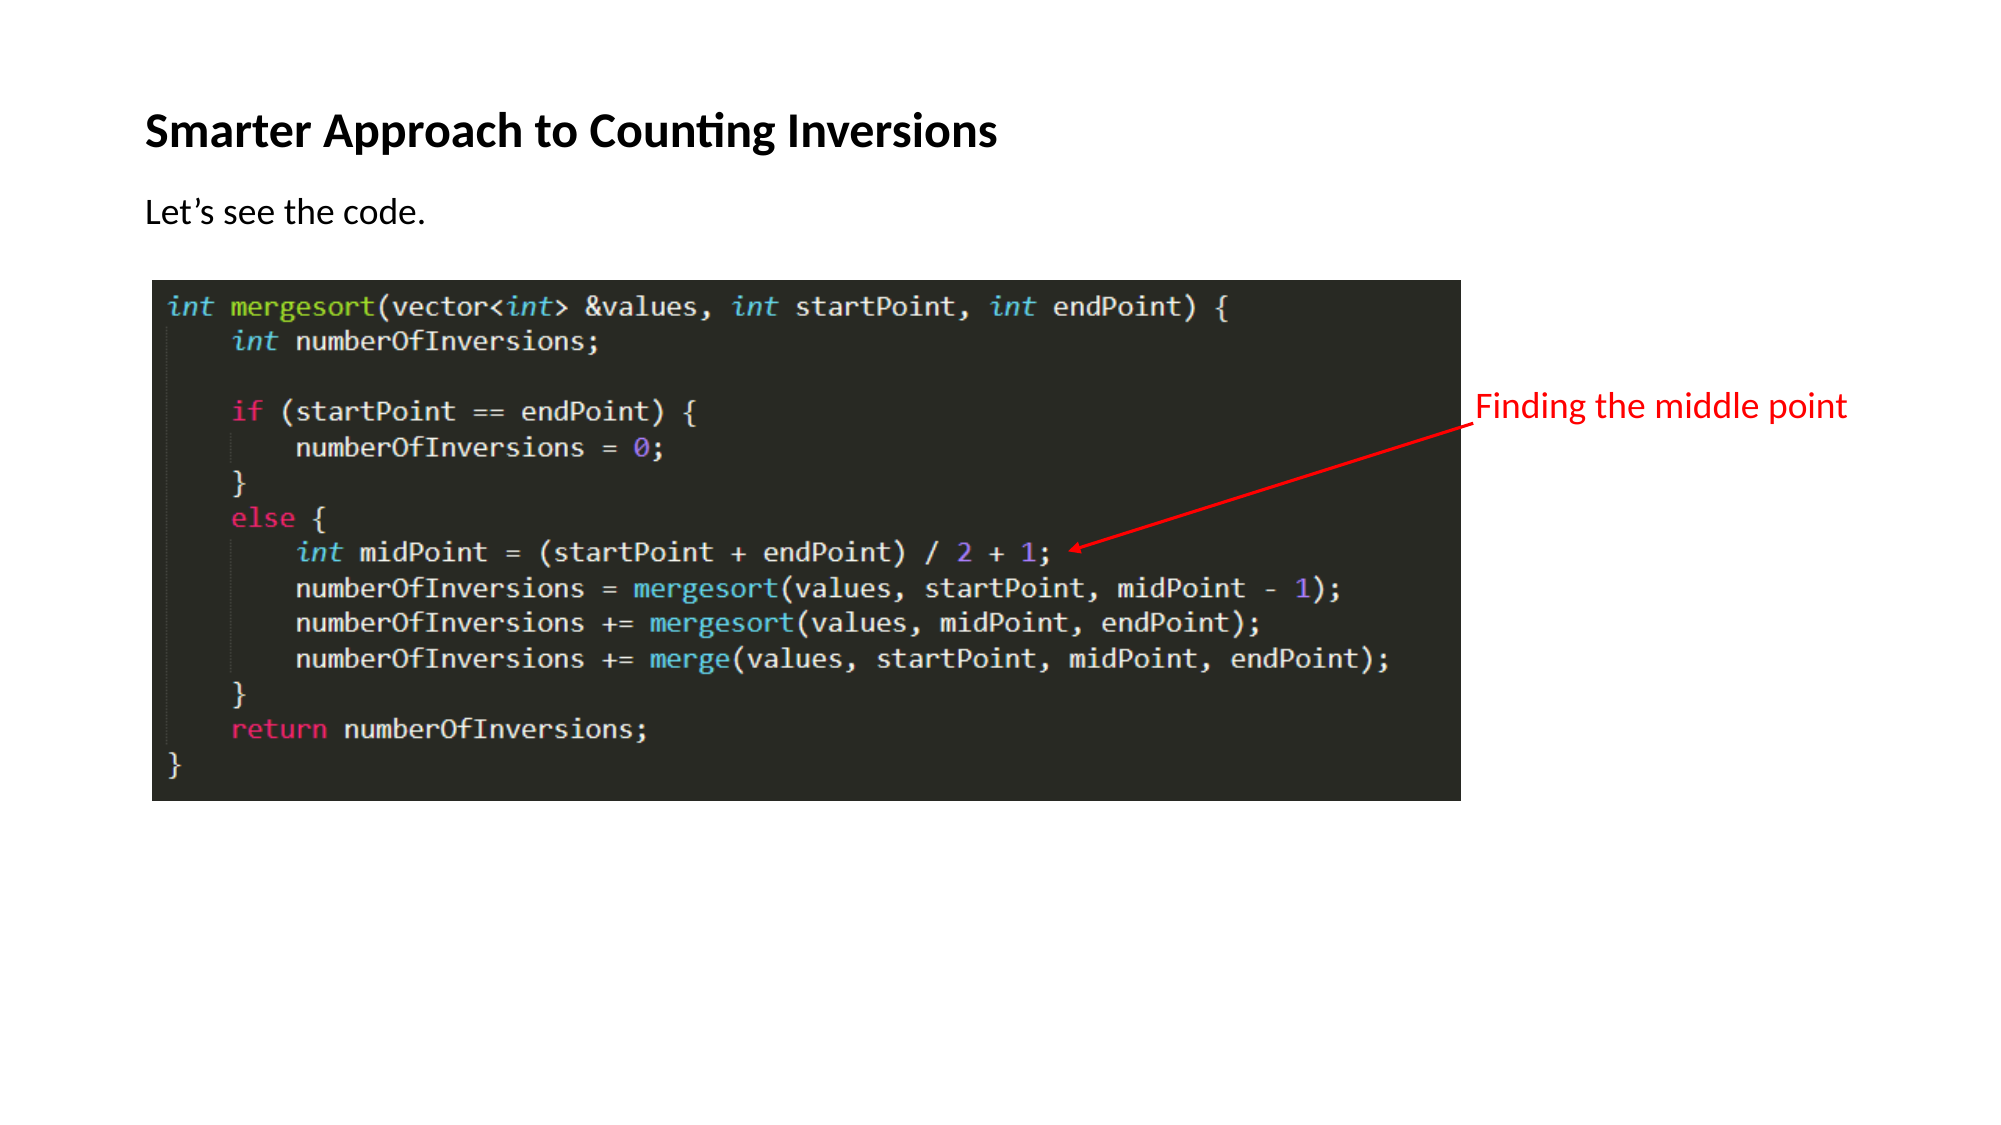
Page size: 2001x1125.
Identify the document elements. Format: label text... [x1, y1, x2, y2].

picture [152, 280, 1461, 801]
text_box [1067, 423, 1474, 552]
text_box Let’s see the code. [130, 179, 1199, 240]
text_box Finding the middle point [1461, 373, 2000, 434]
text_box Smarter Approach to Counting Inversions [130, 90, 1199, 165]
